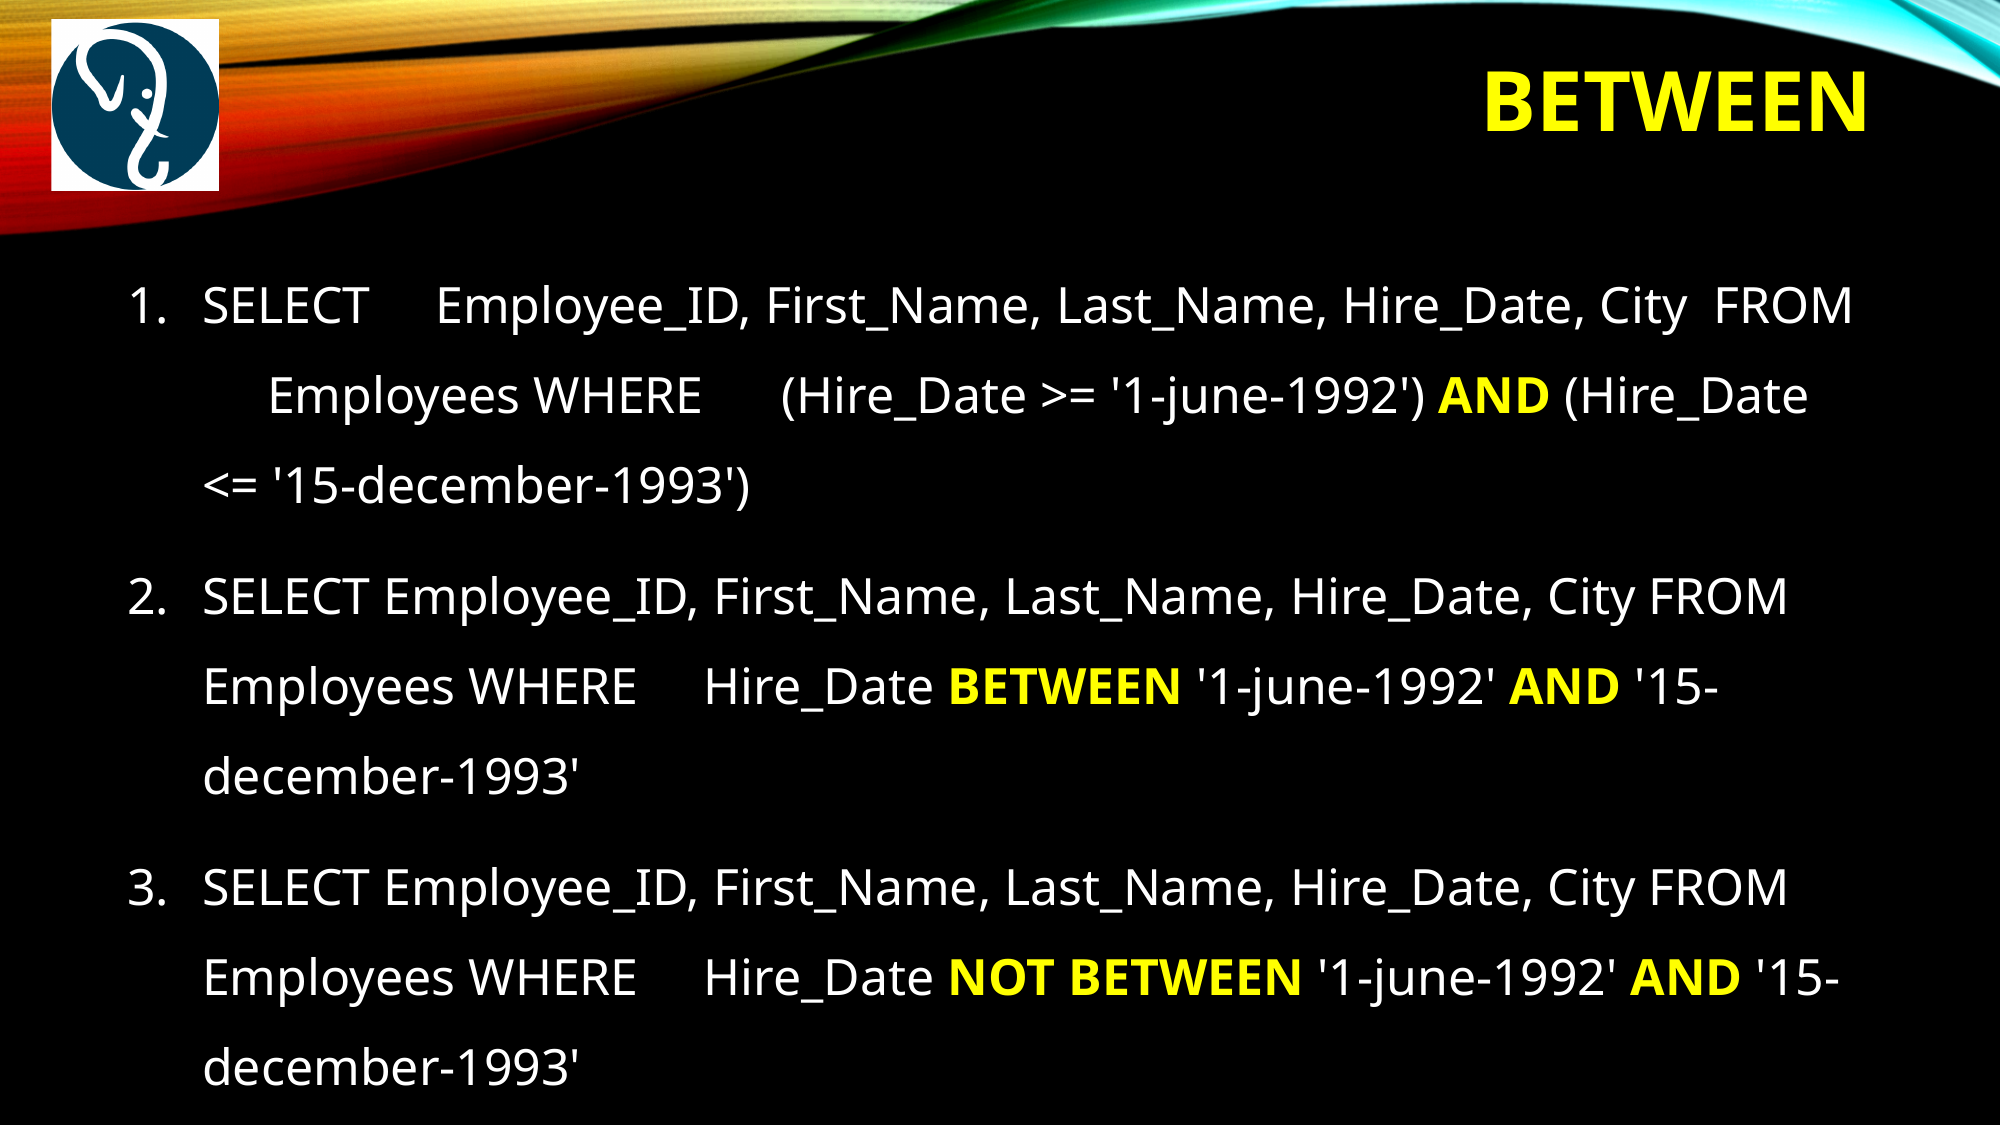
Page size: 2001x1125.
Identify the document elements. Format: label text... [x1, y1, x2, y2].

text_box SELECT Employee_ID, First_Name, Last_Name, Hire_Date, City FROM Employees WHERE (Hire_Date >= '1-june-1992') AND (Hire_Date <= '15-december-1993') SELECT Employee_ID, First_Name, Last_Name, Hire_Date, City FROM Employees WHERE Hire_Date BETWEEN '1-june-1992' AND '15-december-1993' SELECT Employee_ID, First_Name, Last_Name, Hire_Date, City FROM Employees WHERE Hire_Date NOT BETWEEN '1-june-1992' AND '15-december-1993' [112, 236, 1886, 1125]
picture [0, 0, 2000, 237]
text_box Between [474, 0, 1888, 211]
